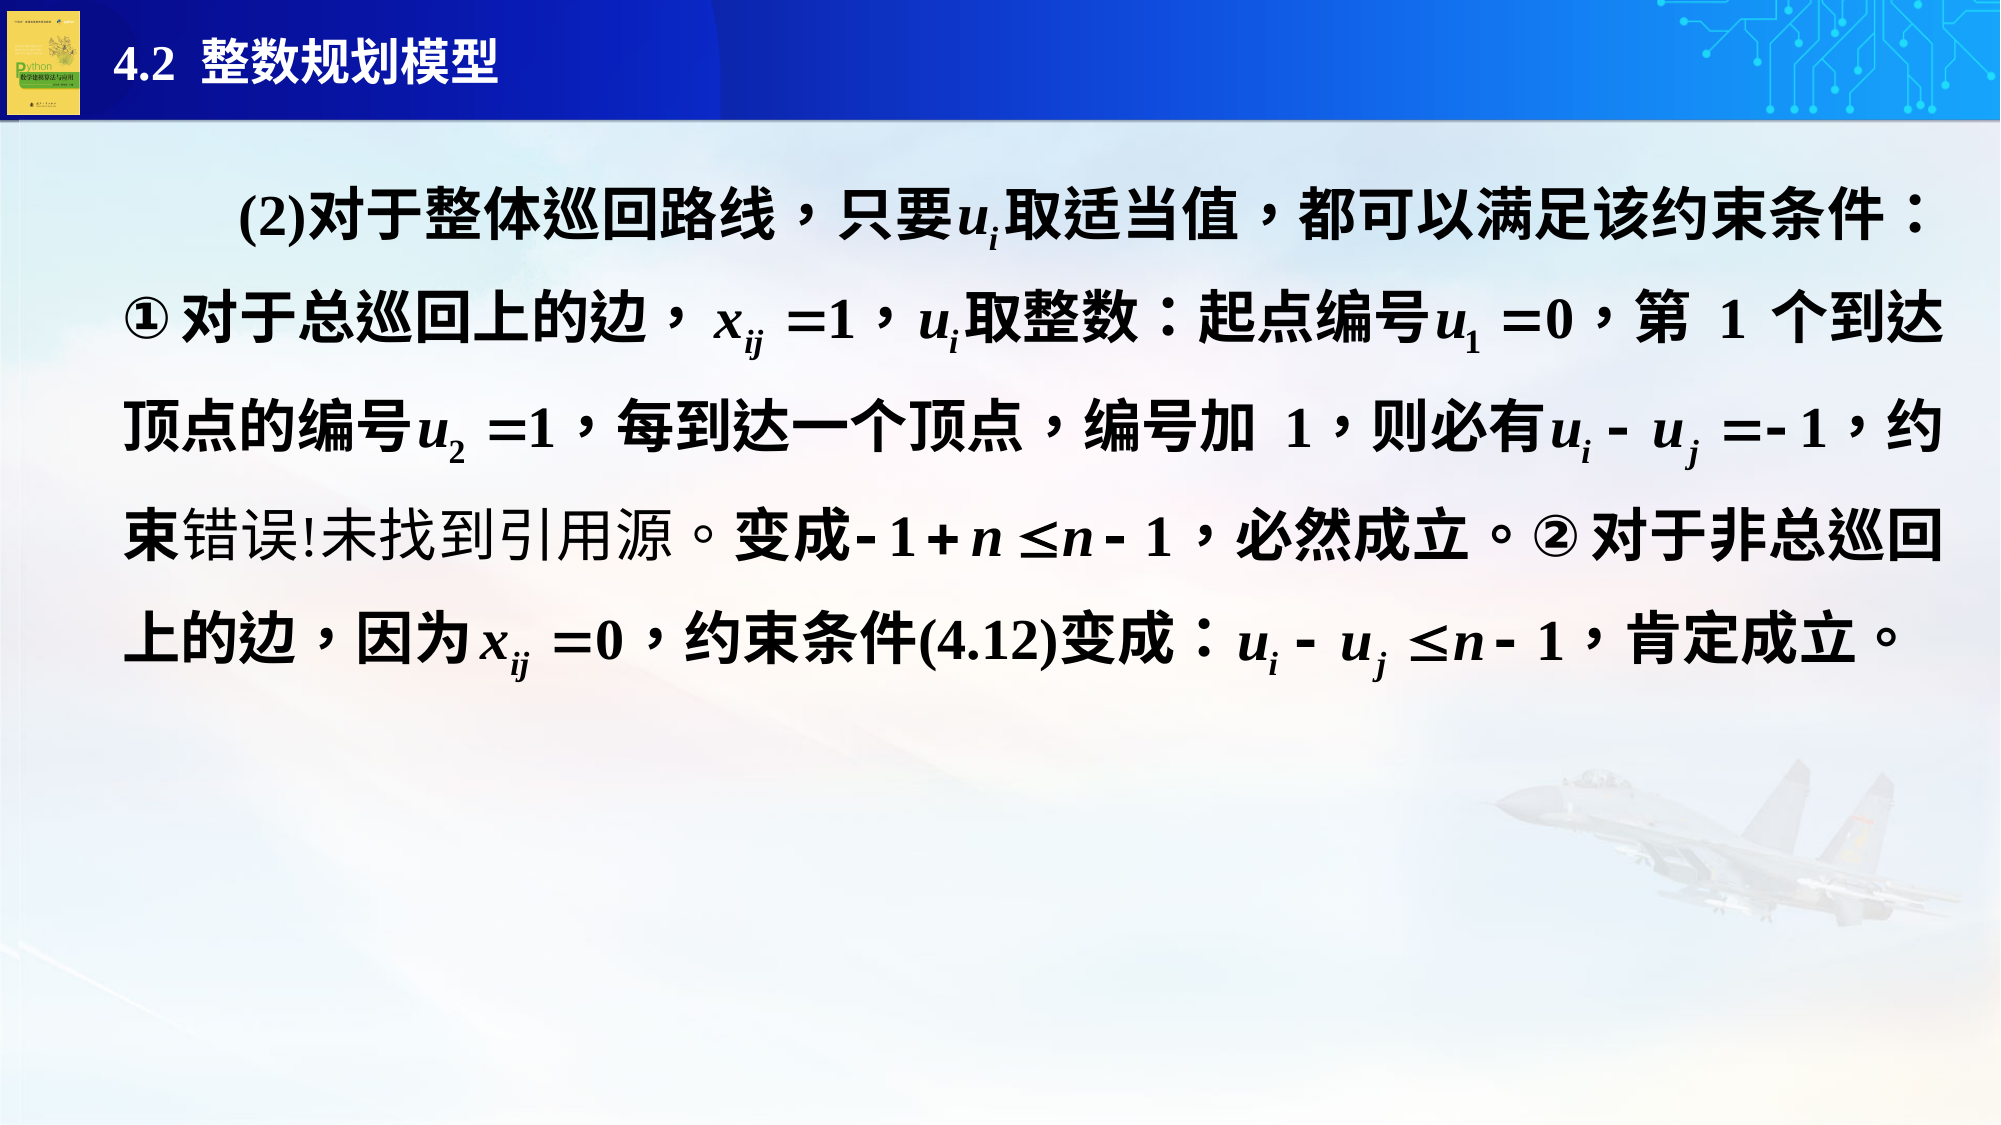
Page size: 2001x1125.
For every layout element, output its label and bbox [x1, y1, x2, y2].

picture [0, 0, 2001, 1125]
text_box [122, 172, 1945, 1067]
